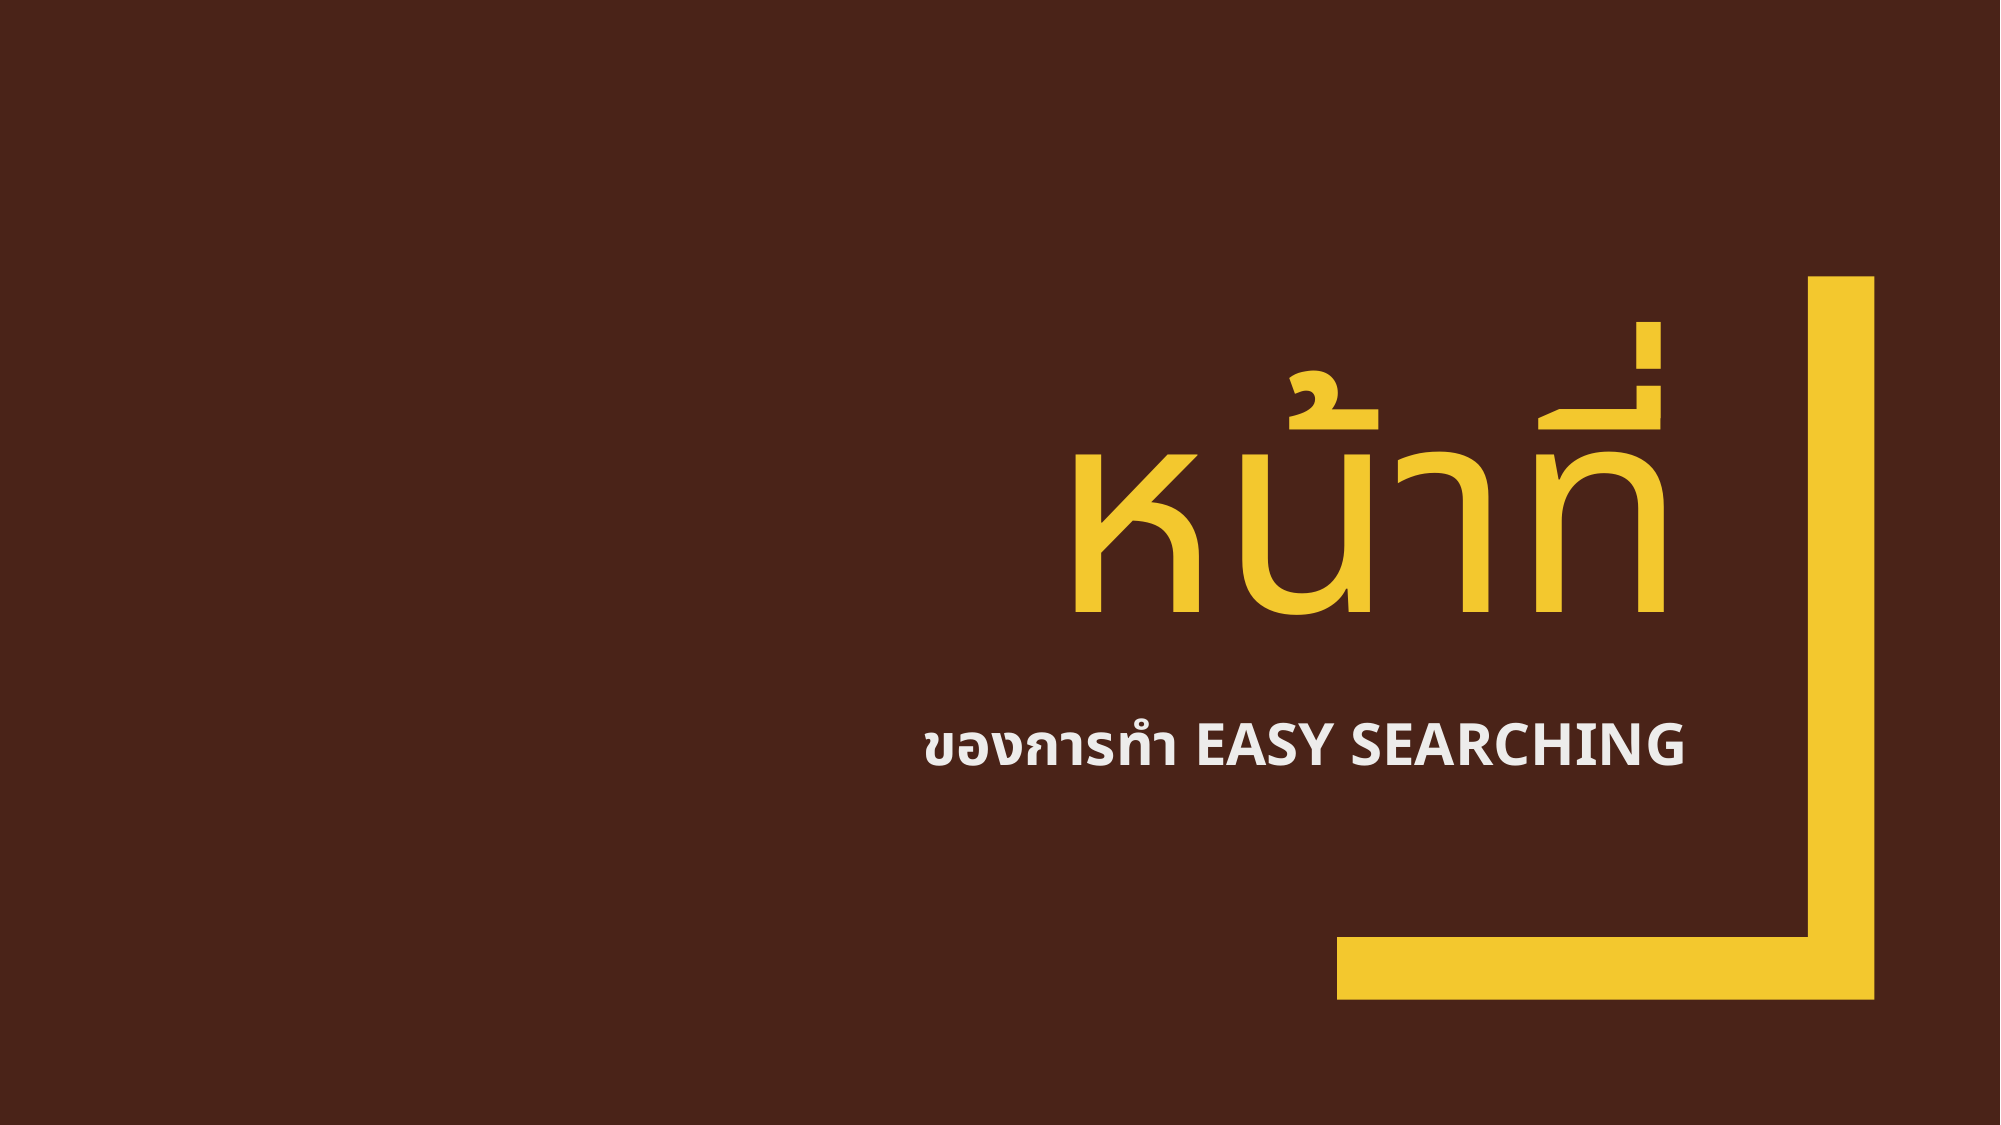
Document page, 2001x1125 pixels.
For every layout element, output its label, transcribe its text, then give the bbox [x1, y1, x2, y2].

title หน้าที่ [125, 213, 1703, 682]
list ของการทำ EASY SEARCHING [125, 691, 1703, 880]
